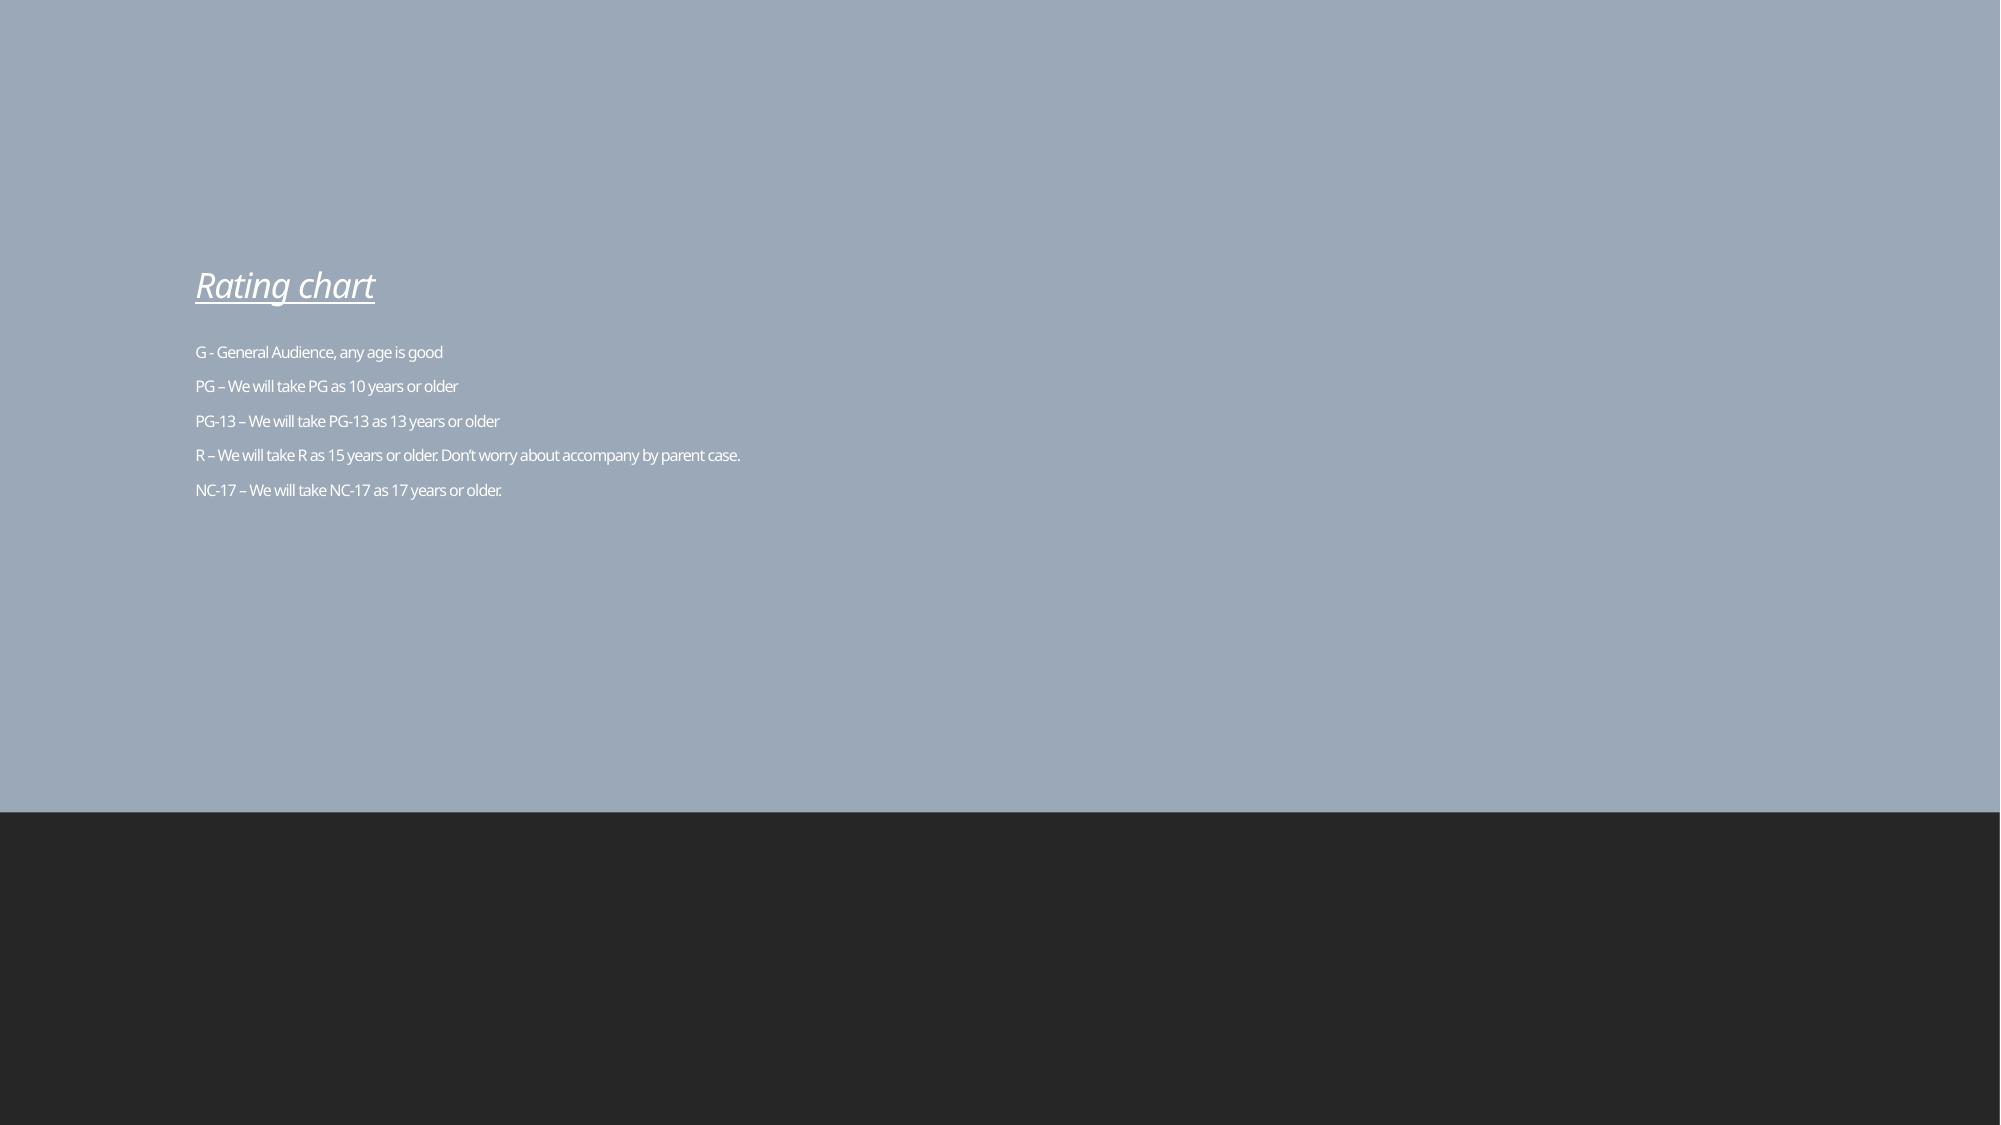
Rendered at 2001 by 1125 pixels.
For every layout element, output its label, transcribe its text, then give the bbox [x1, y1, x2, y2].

title Rating chart G - General Audience, any age is good PG – We will take PG as 10 years or older PG-13 – We will take PG-13 as 13 years or older R – We will take R as 15 years or older. Don’t worry about accompany by parent case. NC-17 – We will take NC-17 as 17 years or older. [180, 30, 1831, 675]
text_box [0, 0, 2000, 811]
text_box [0, 811, 2000, 1125]
